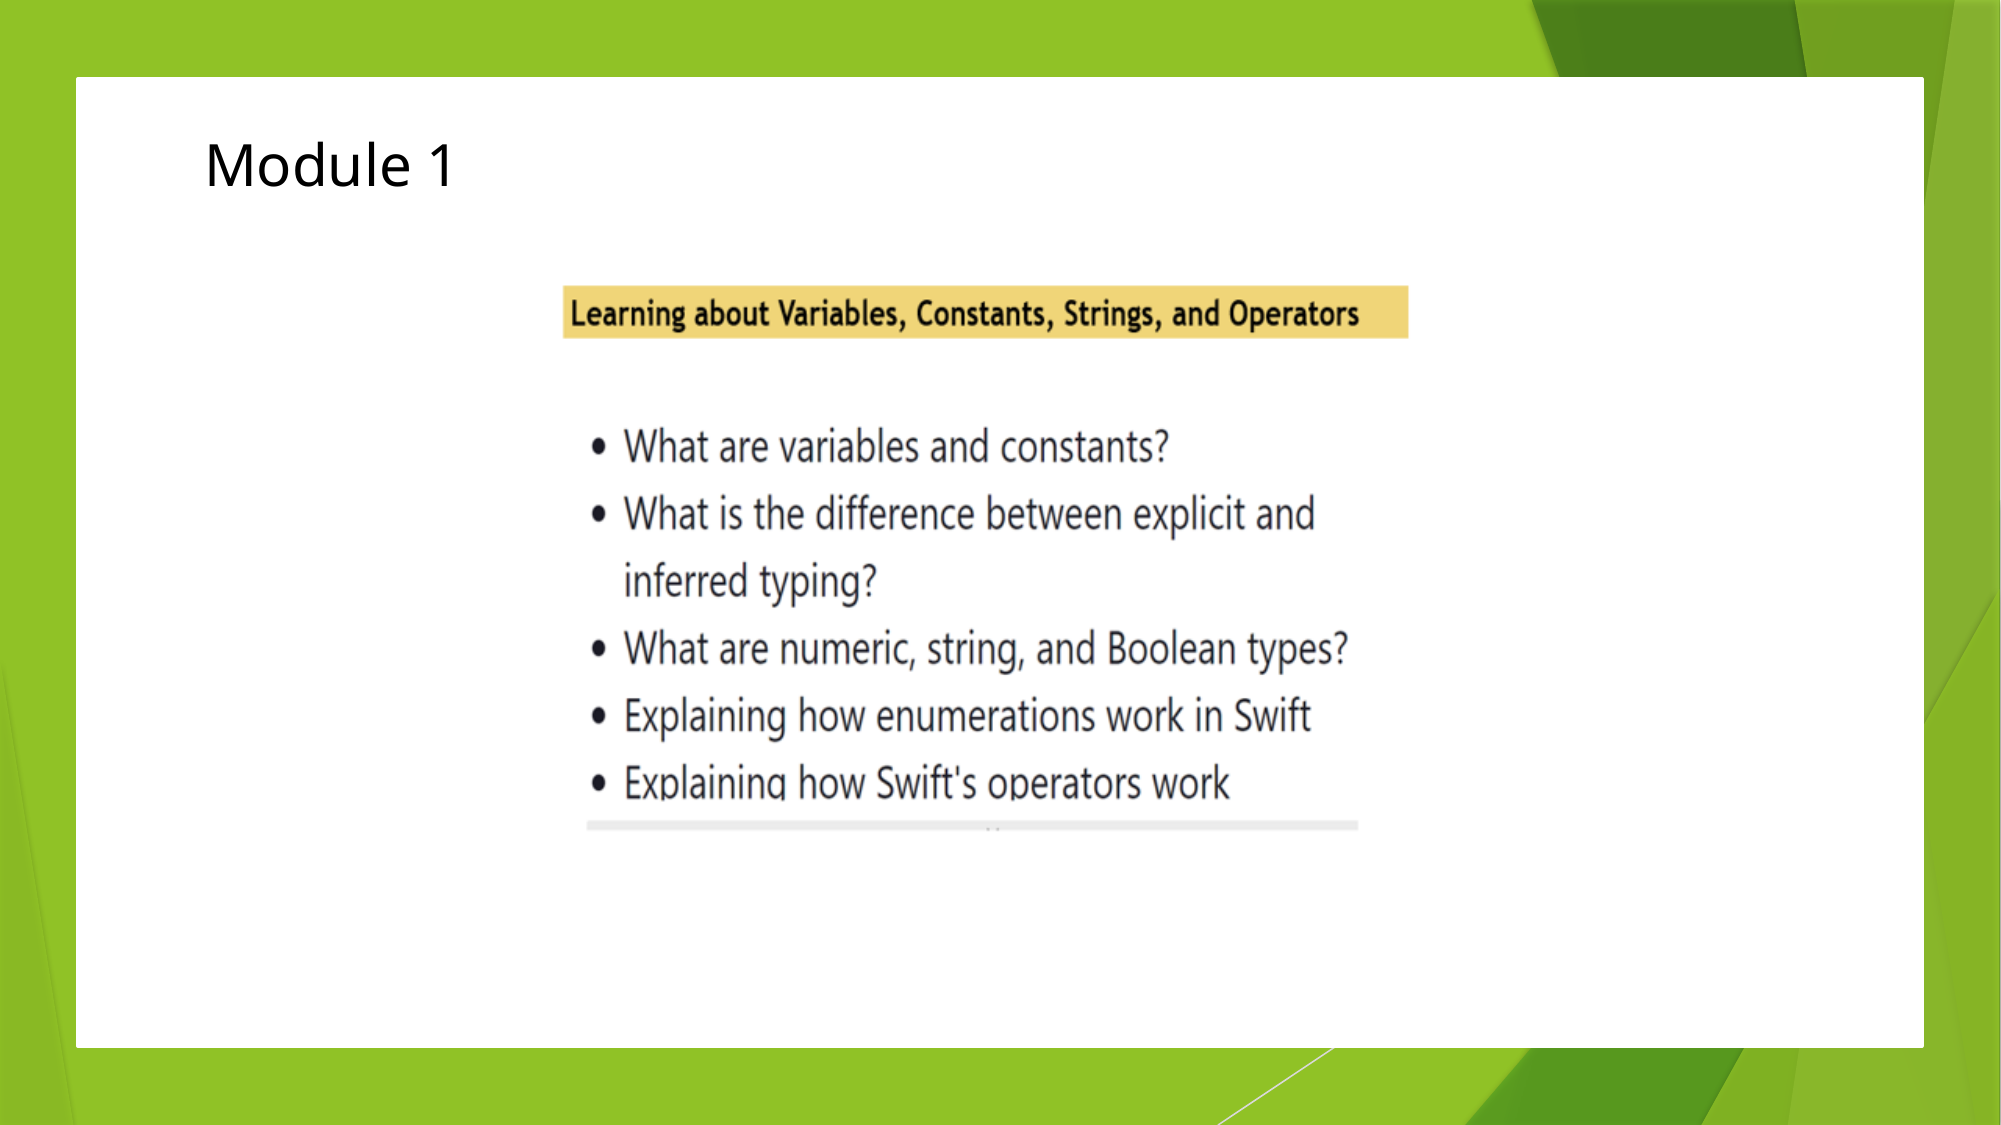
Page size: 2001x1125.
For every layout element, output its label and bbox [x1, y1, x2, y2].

text_box [0, 0, 2000, 1125]
picture [559, 277, 1441, 848]
